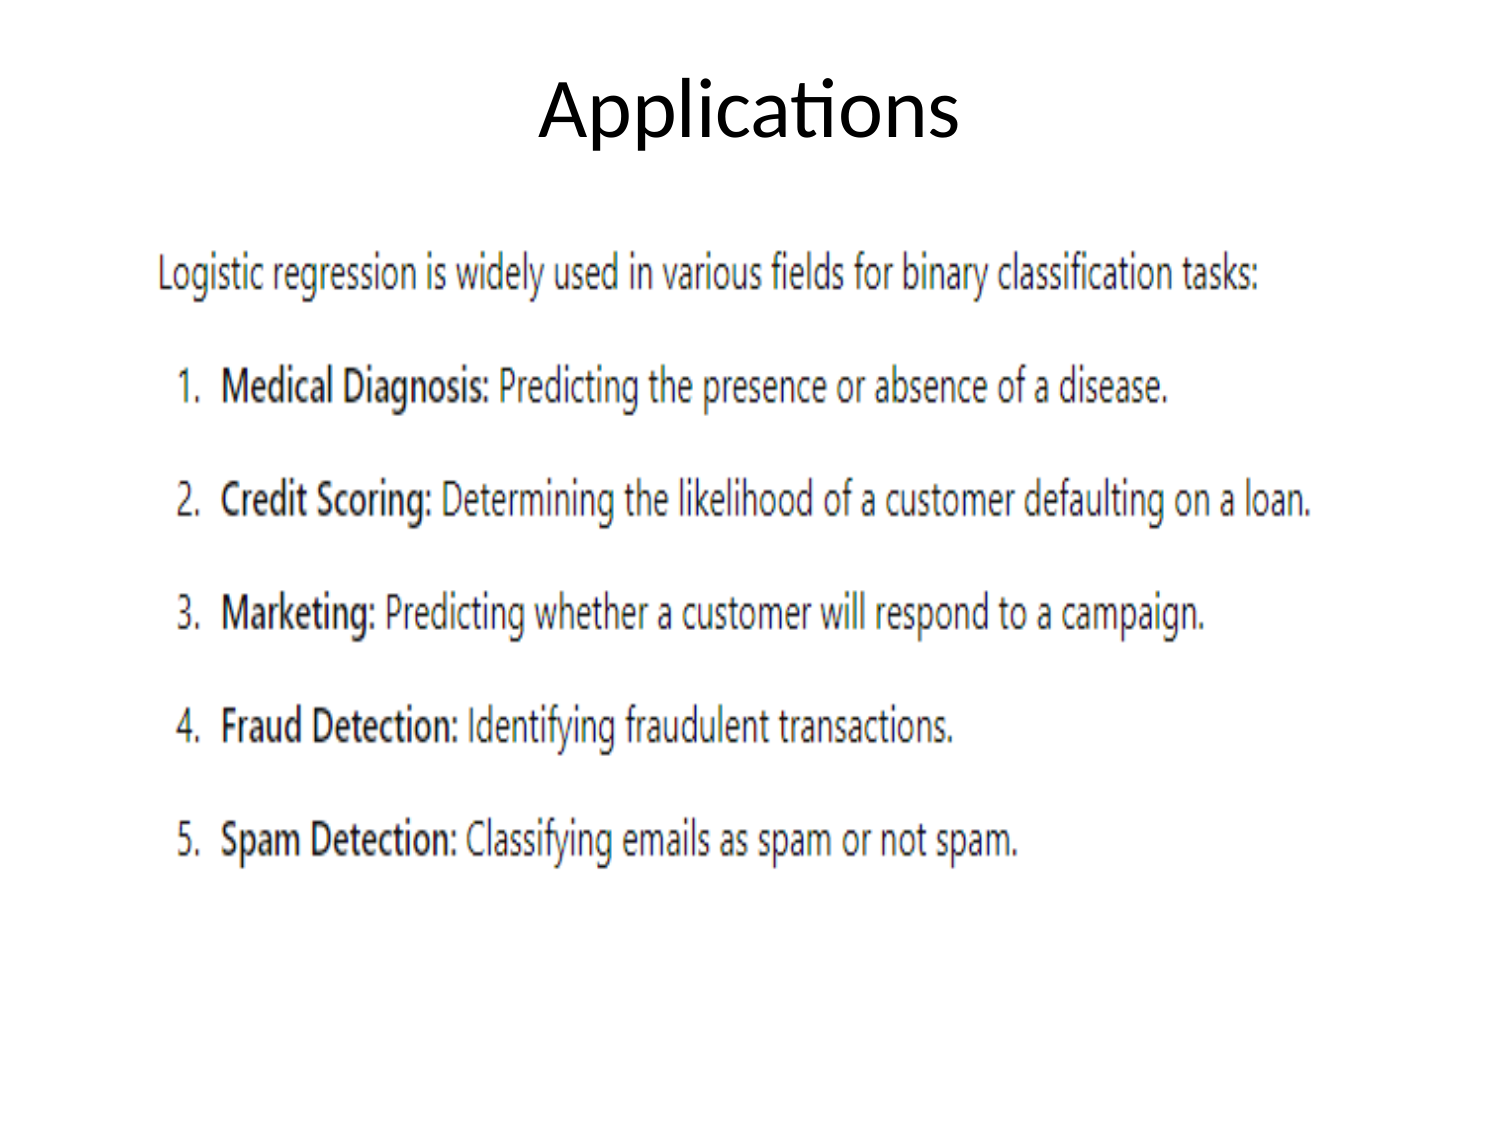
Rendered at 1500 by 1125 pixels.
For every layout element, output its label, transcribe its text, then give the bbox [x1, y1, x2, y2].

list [137, 224, 1338, 888]
title Applications [75, 45, 1425, 163]
